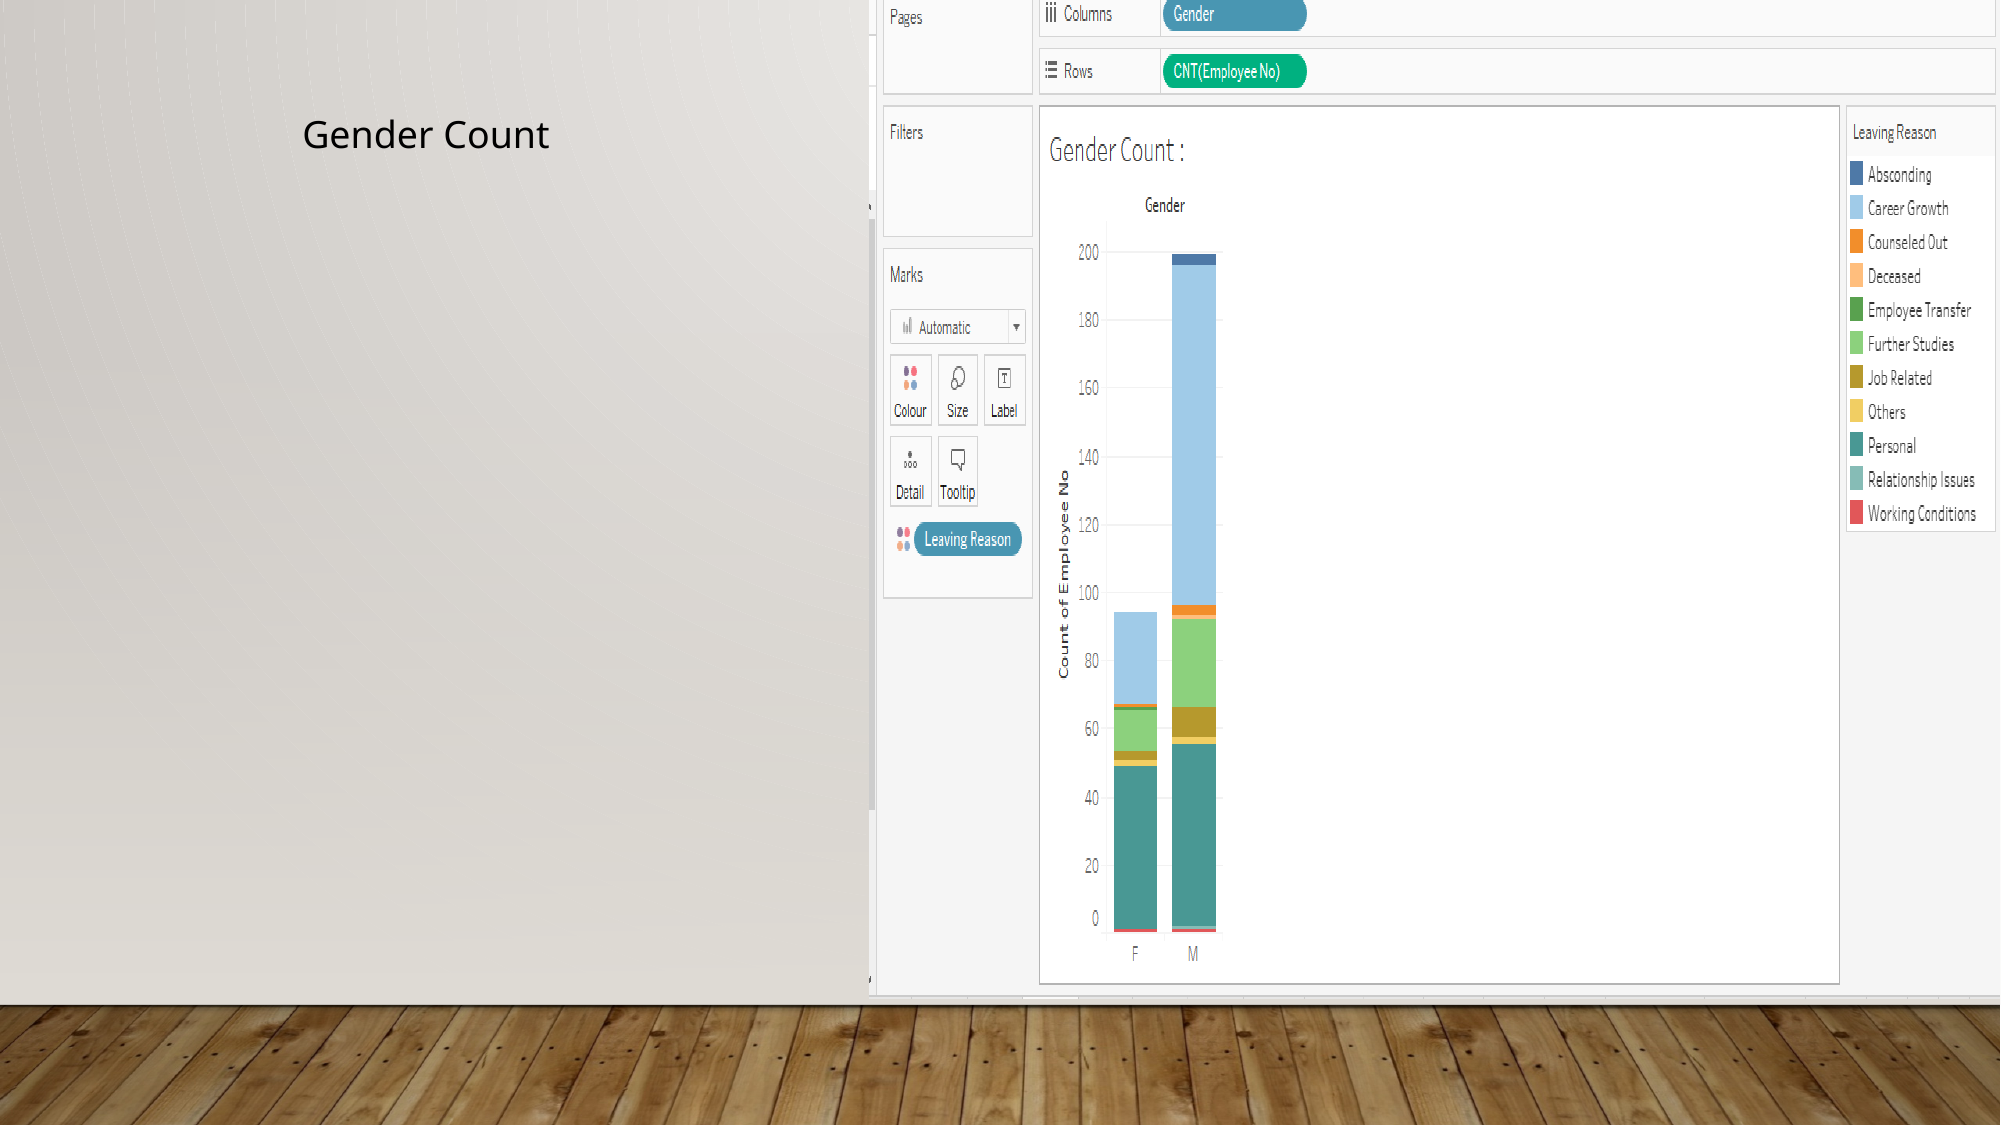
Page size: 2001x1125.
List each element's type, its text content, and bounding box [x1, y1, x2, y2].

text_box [869, 0, 2000, 1000]
text_box Gender Count [138, 103, 724, 164]
picture [0, 1005, 2000, 1125]
